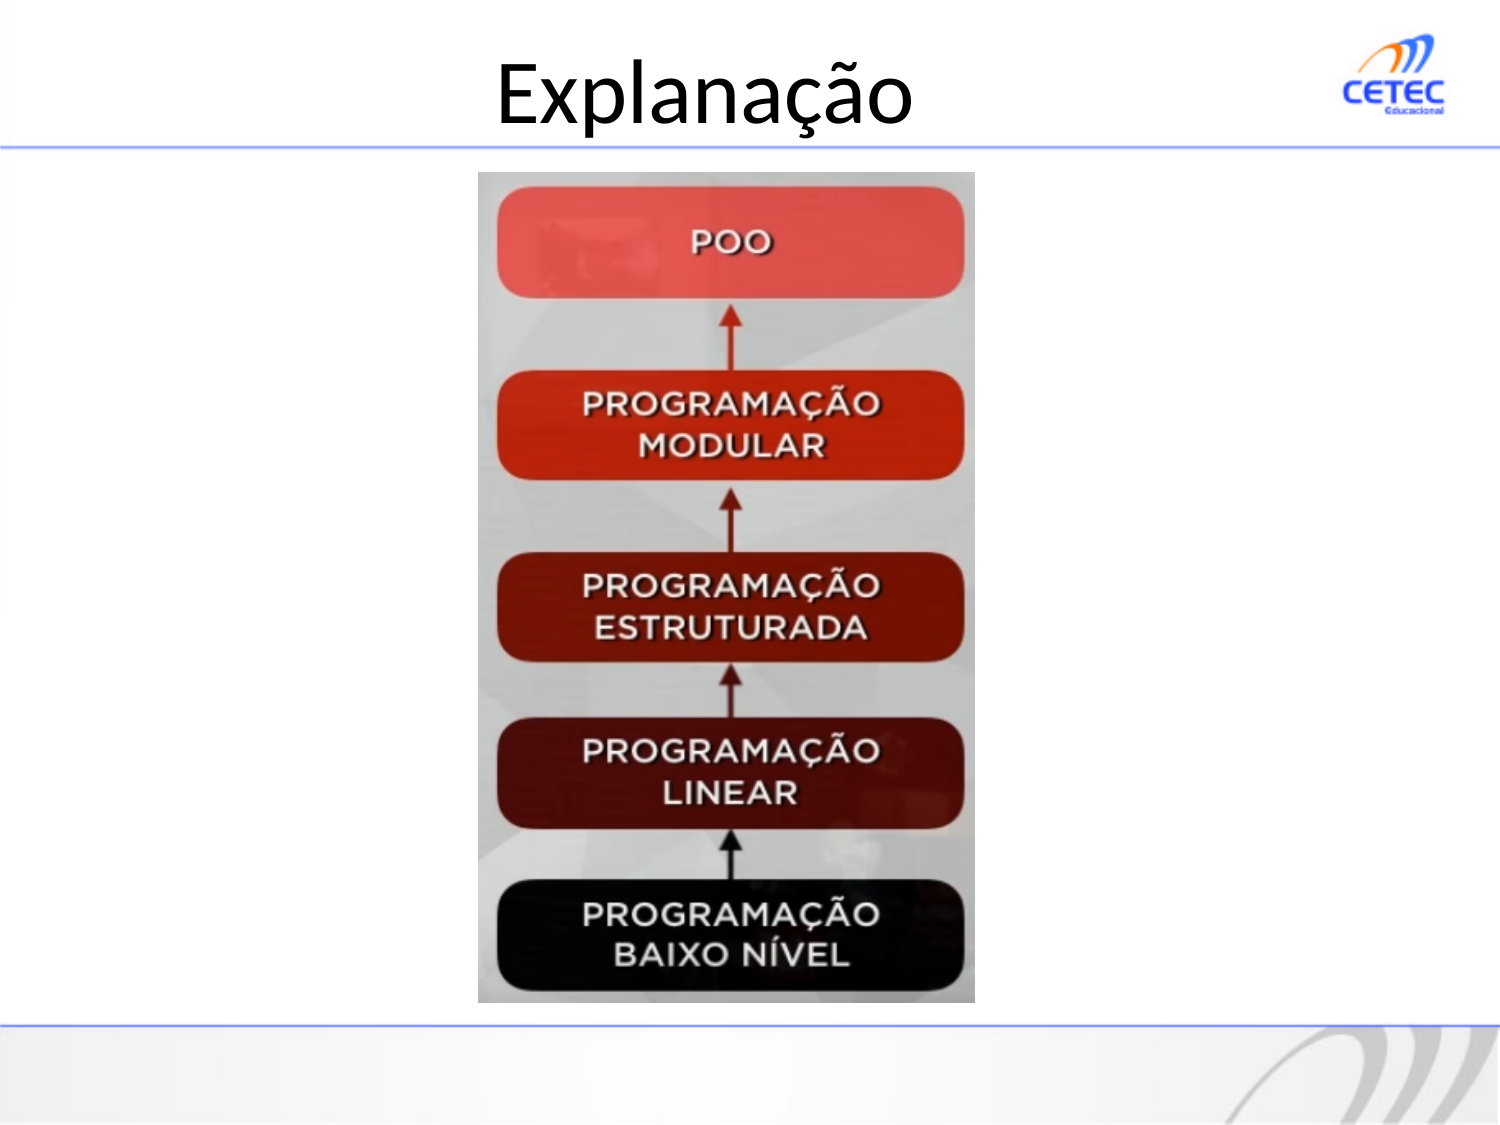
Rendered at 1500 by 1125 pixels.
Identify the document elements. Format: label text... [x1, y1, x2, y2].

picture [0, 0, 1500, 1125]
title Explanação [75, 45, 1336, 129]
